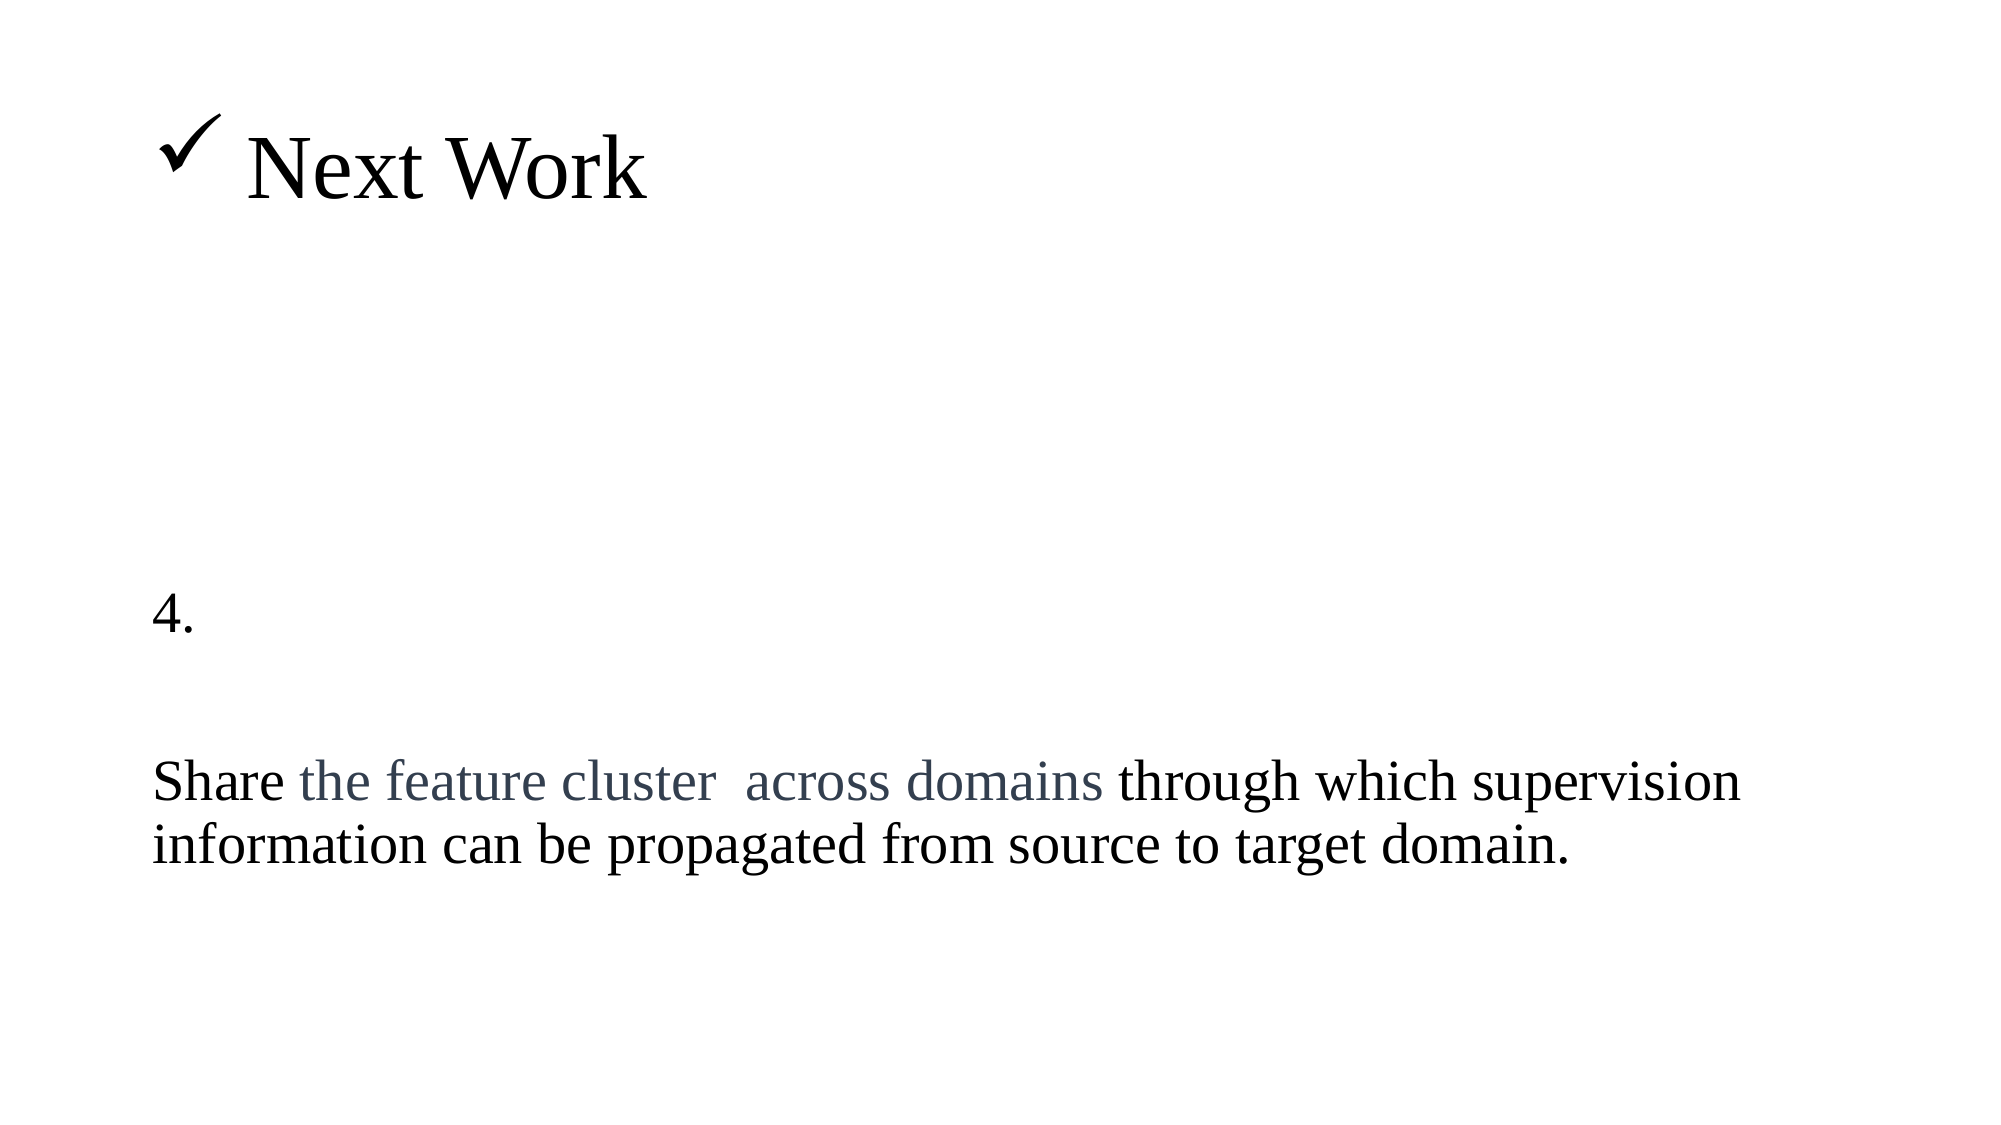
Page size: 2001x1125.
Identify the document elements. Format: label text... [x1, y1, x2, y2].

title Next Work [137, 59, 1863, 278]
